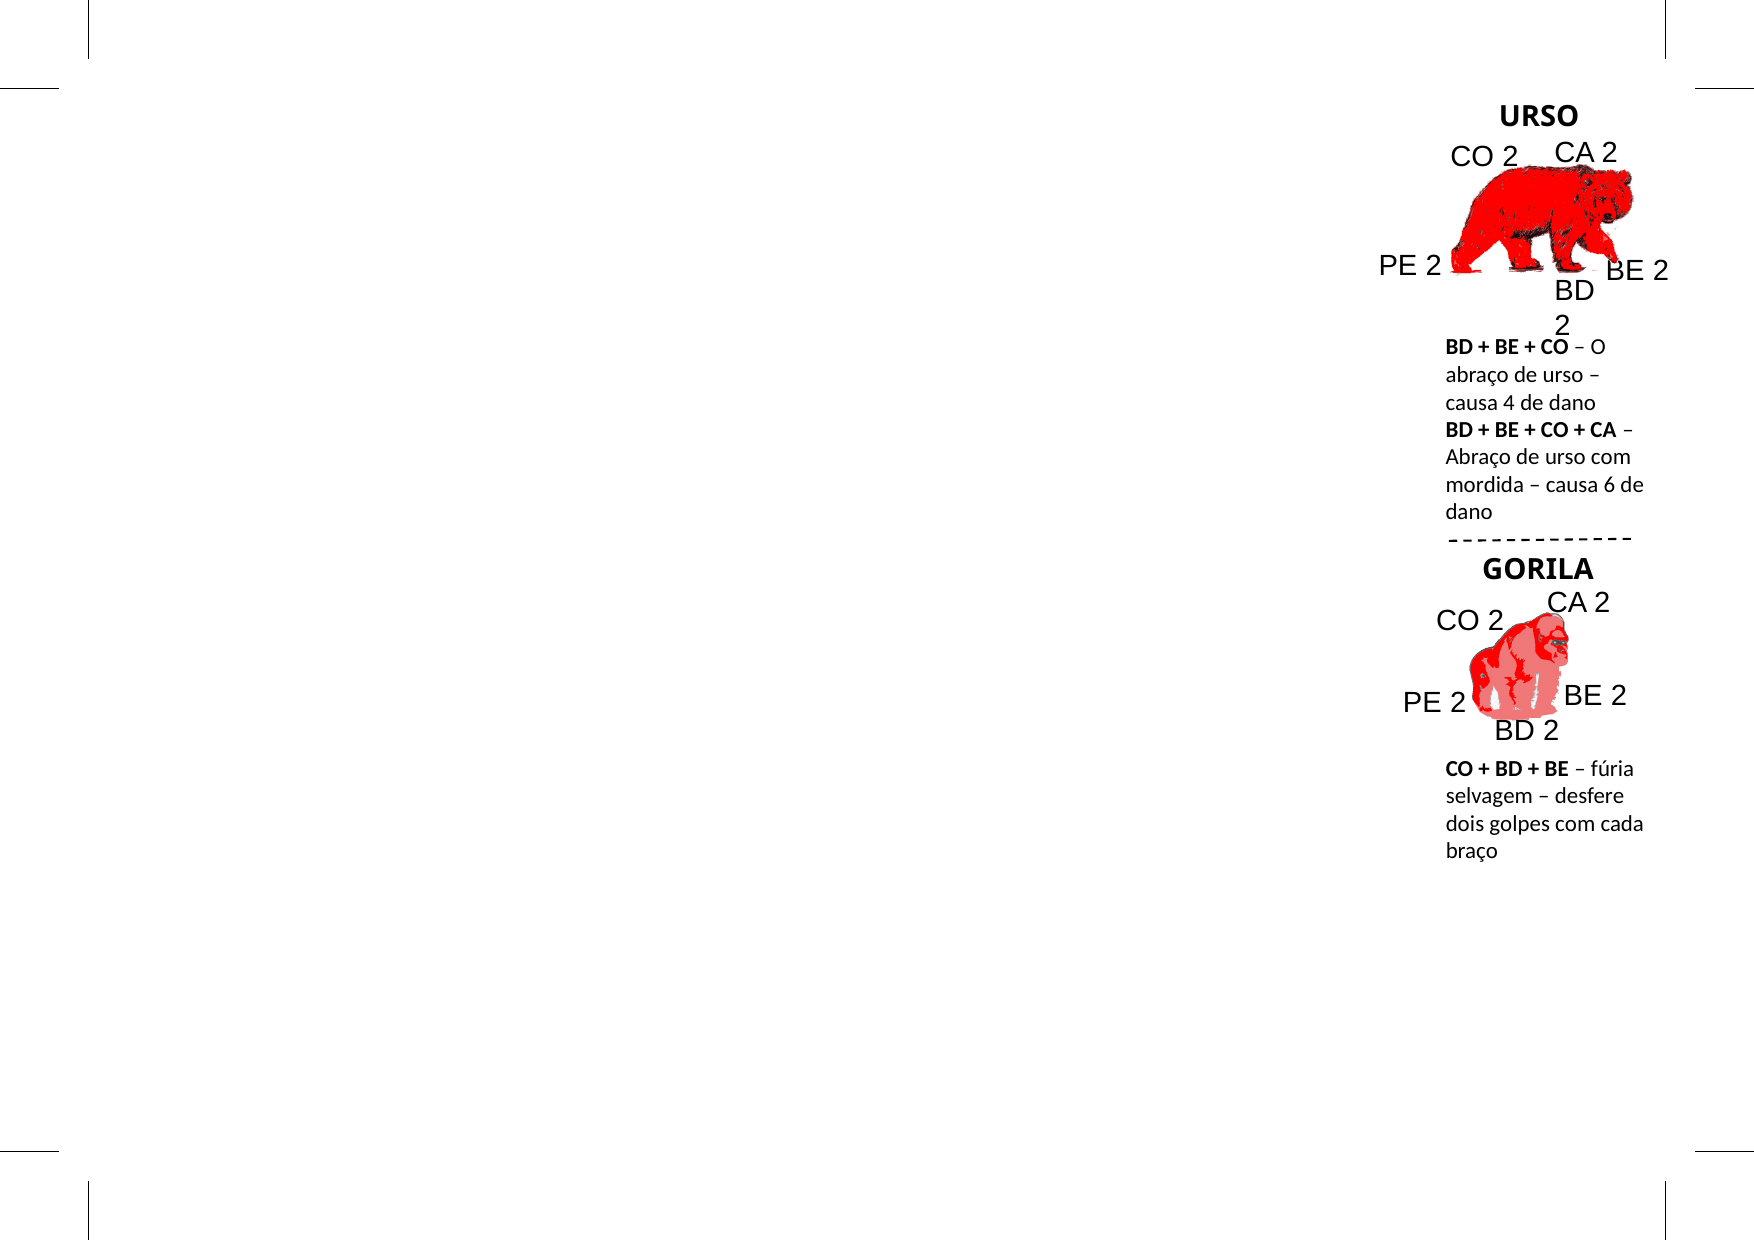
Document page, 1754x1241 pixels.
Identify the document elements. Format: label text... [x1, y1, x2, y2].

text_box PE 2 [1388, 675, 1479, 726]
text_box BE 2 [1571, 668, 1644, 719]
text_box BE 2 [1590, 244, 1686, 294]
picture [1468, 609, 1571, 722]
text_box CA 2 [1539, 126, 1654, 176]
text_box GORILA [1446, 542, 1630, 593]
text_box CO + BD + BE – fúria selvagem – desfere dois golpes com cada braço [1445, 753, 1653, 864]
picture [1445, 162, 1639, 276]
text_box BD2 [1539, 276, 1613, 332]
text_box BD + BE + CO – O abraço de urso – causa 4 de dano BD + BE + CO + CA – Abraço de urso com mordida – causa 6 de dano [1445, 332, 1653, 525]
text_box CA 2 [1532, 576, 1639, 626]
text_box CO 2 [1435, 130, 1550, 180]
text_box PE 2 [1363, 238, 1478, 289]
text_box CO 2 [1421, 593, 1524, 644]
text_box URSO [1484, 89, 1595, 130]
text_box BD 2 [1479, 704, 1575, 754]
